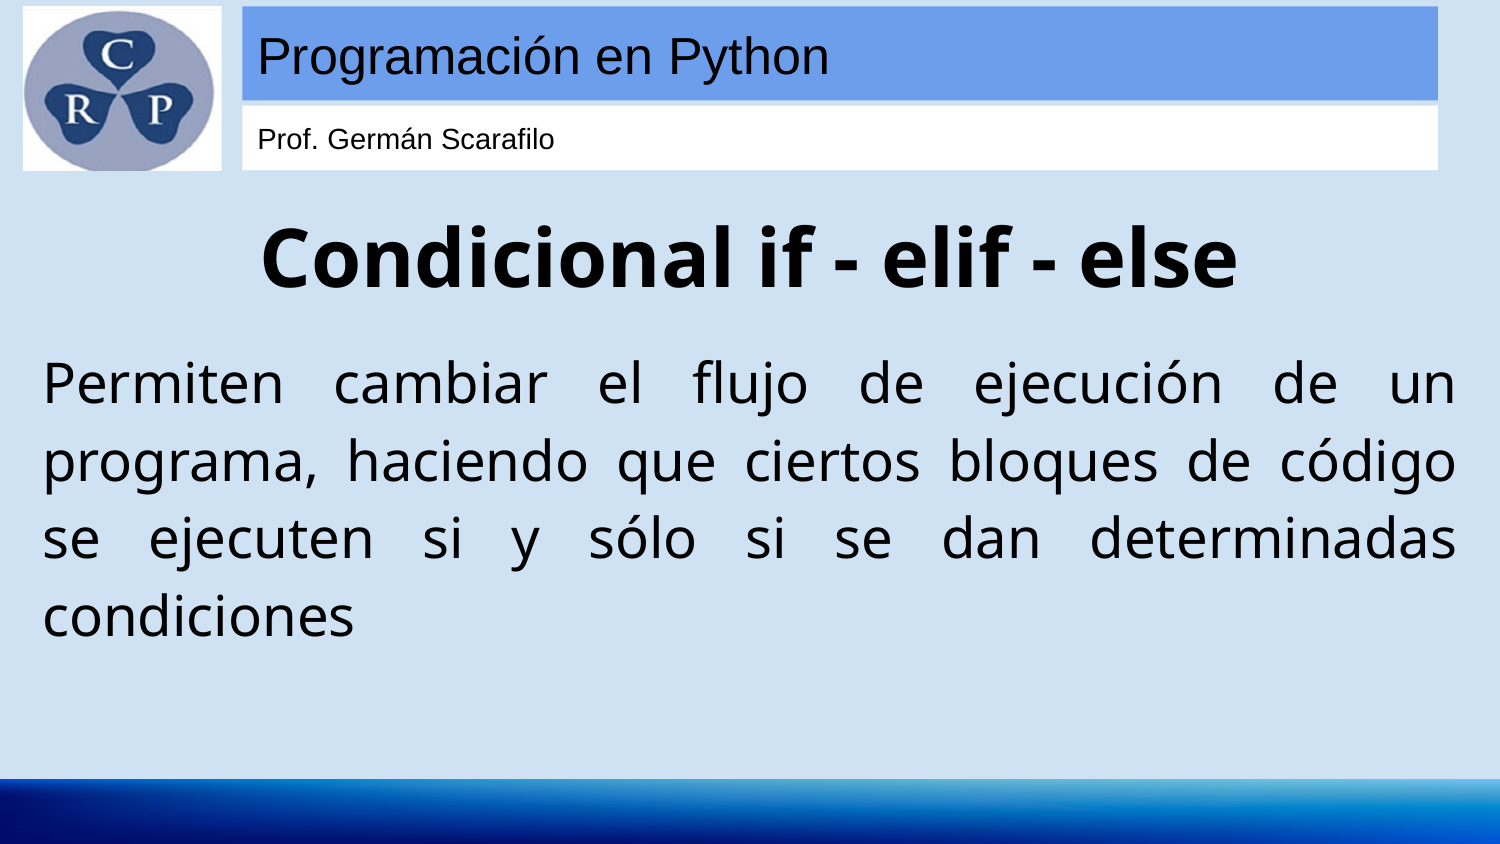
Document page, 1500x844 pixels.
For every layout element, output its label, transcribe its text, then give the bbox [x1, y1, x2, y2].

picture [0, 779, 1500, 844]
picture [22, 6, 222, 171]
text_box Condicional if - elif - else Permiten cambiar el flujo de ejecución de un programa, haciendo que ciertos bloques de código se ejecuten si y sólo si se dan determinadas condiciones [27, 191, 1473, 594]
